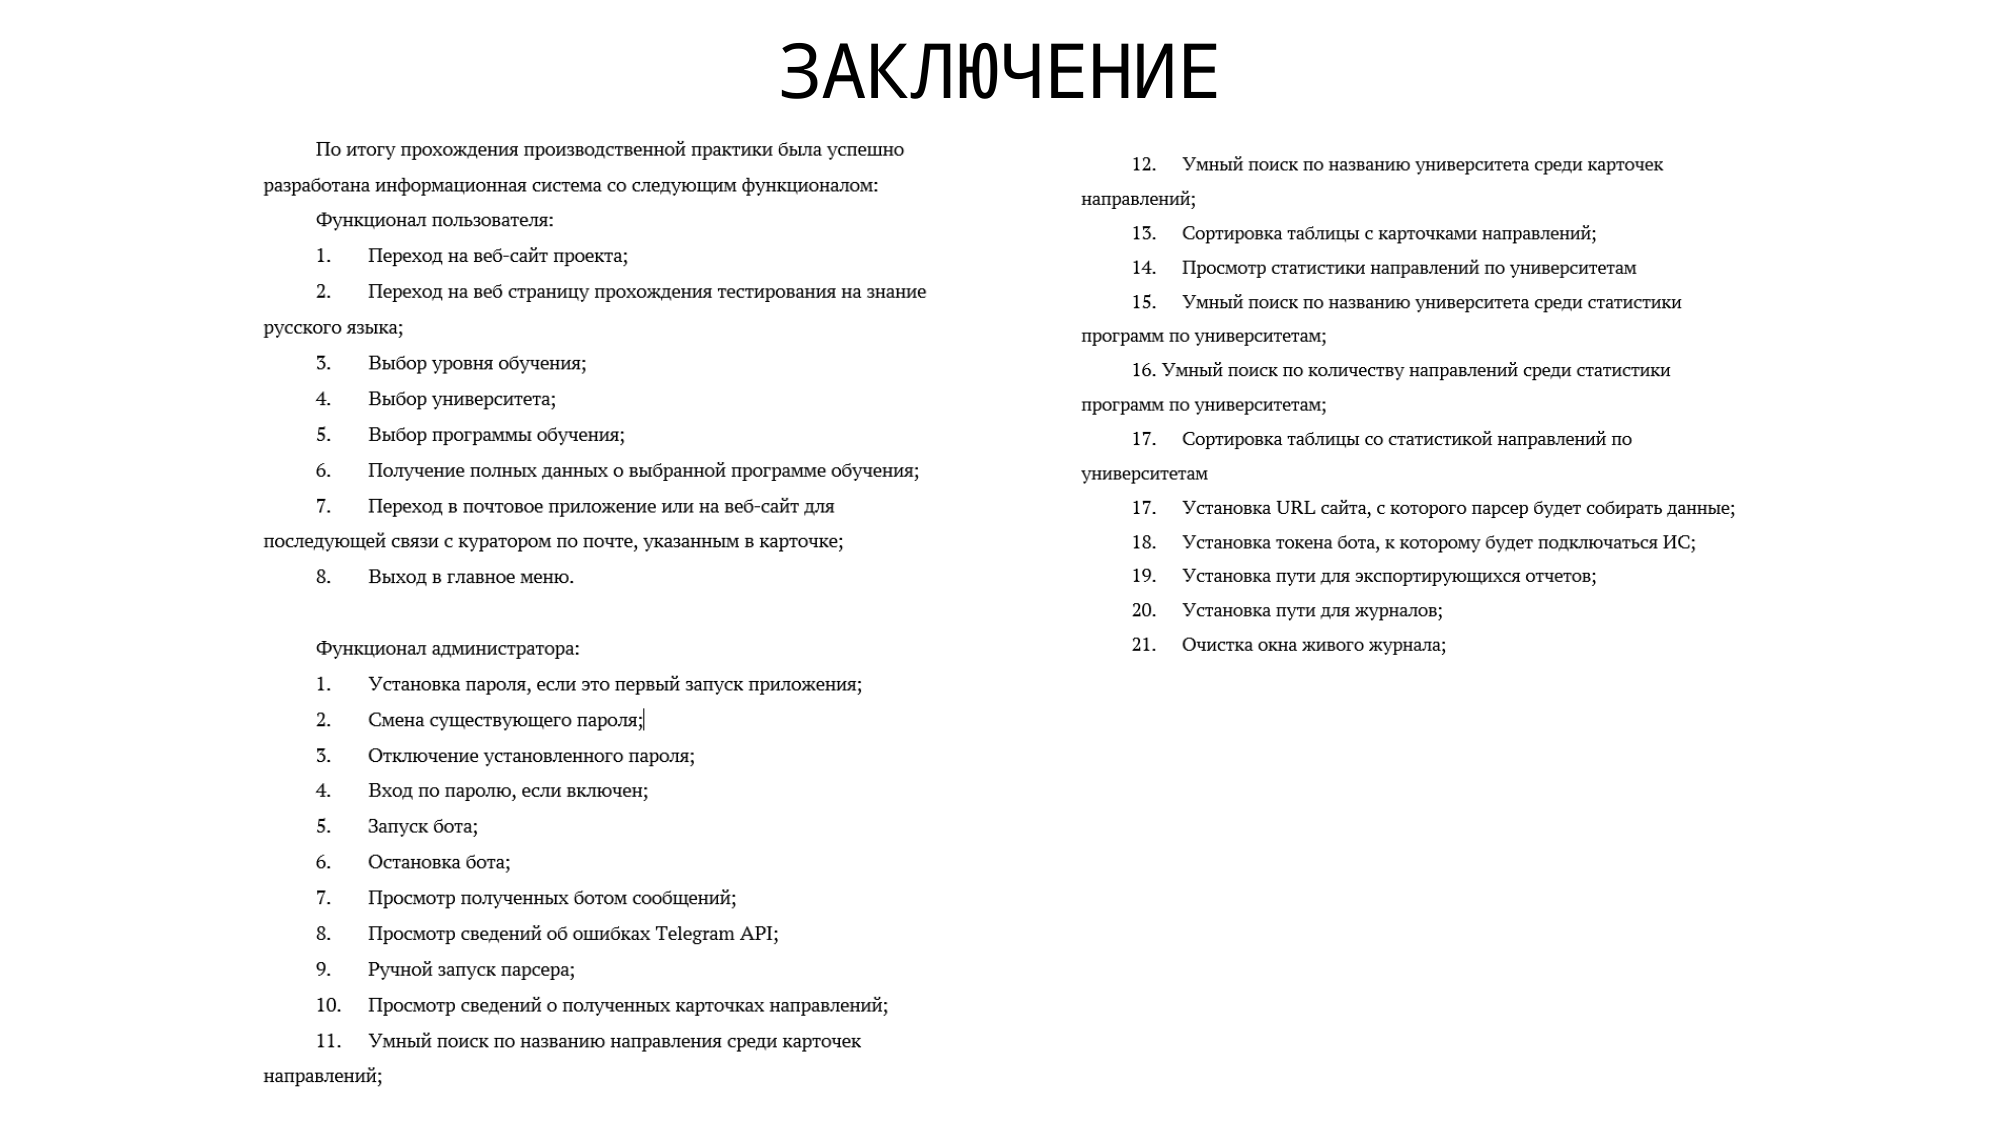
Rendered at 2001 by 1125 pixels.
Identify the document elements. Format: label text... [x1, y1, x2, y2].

title ЗАКЛЮЧЕНИЕ [249, 25, 1750, 123]
picture [1059, 136, 1750, 666]
picture [254, 122, 941, 1100]
